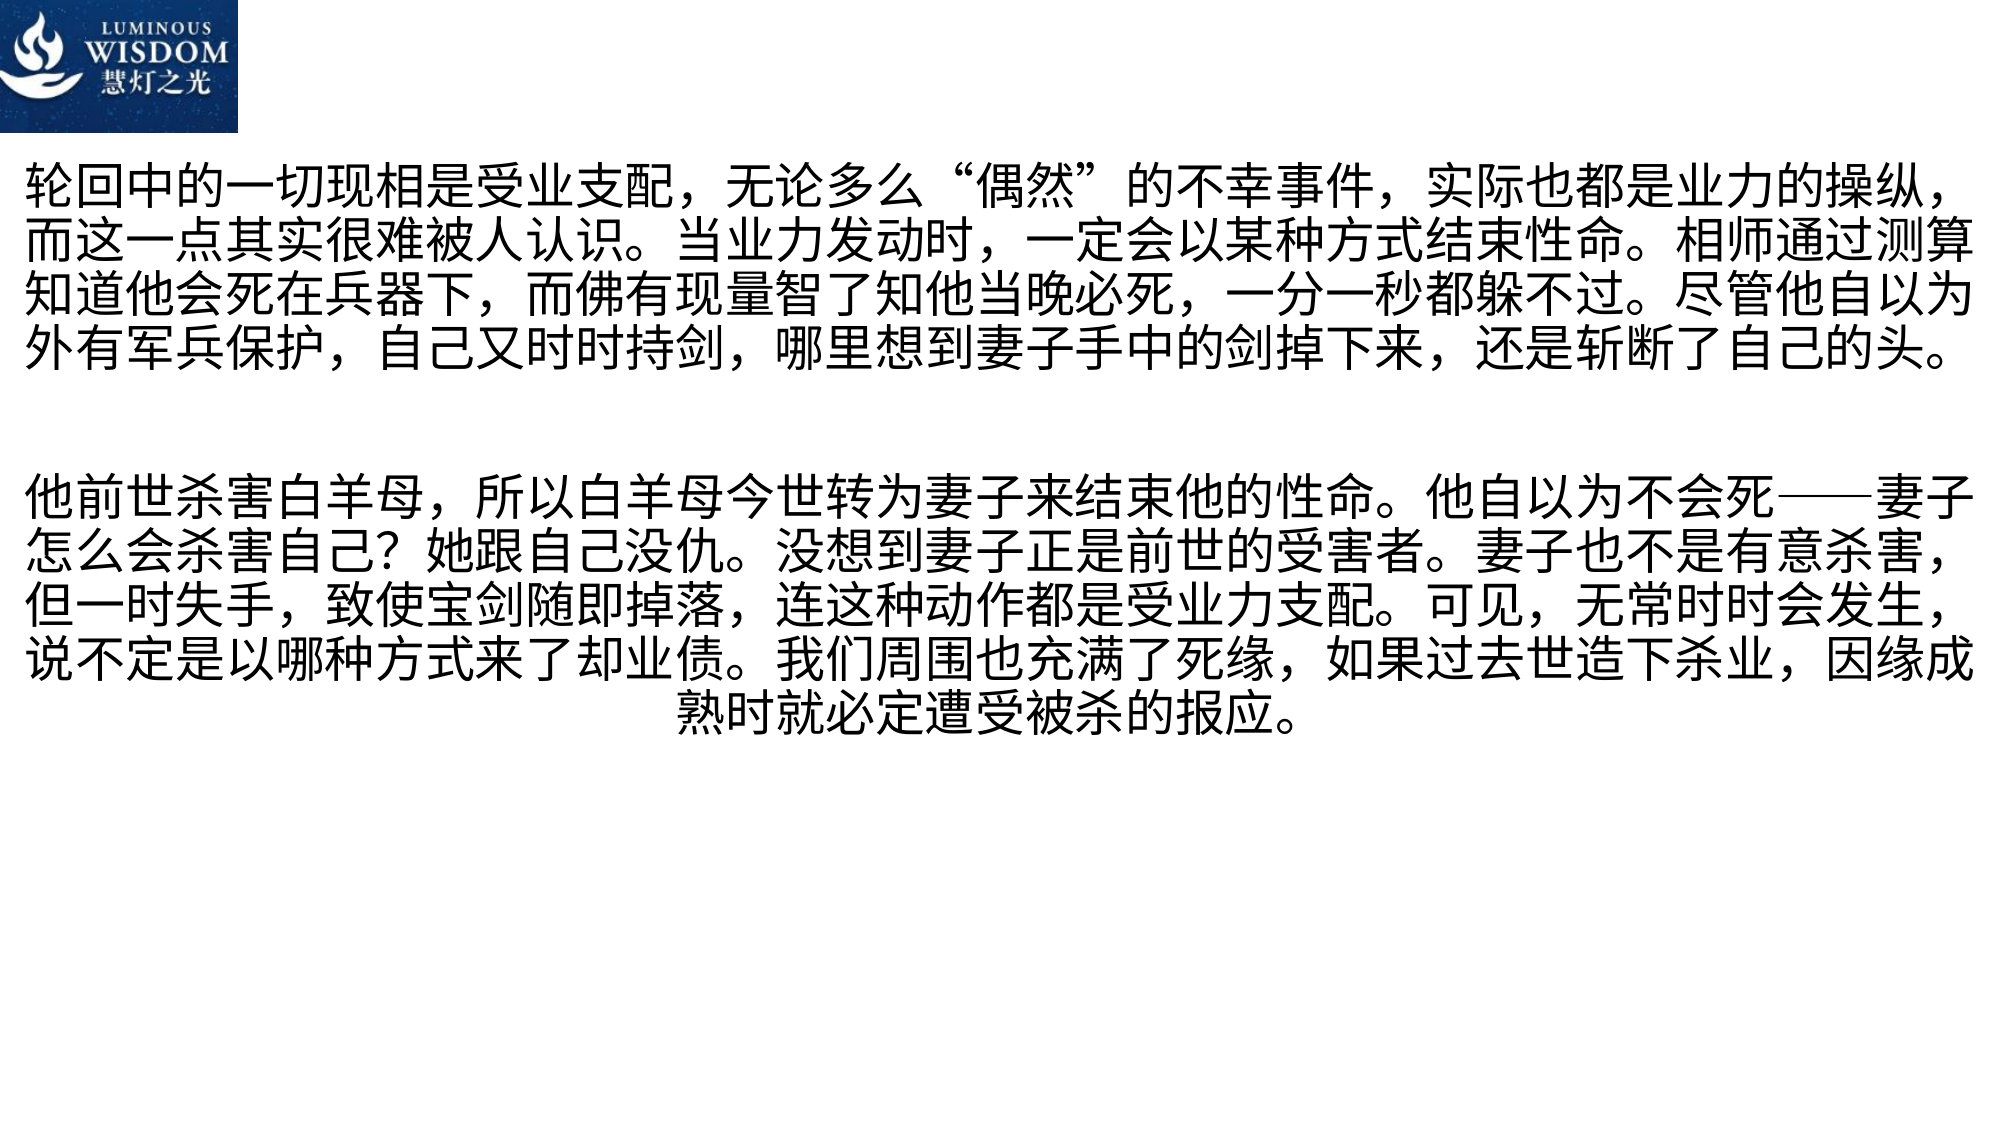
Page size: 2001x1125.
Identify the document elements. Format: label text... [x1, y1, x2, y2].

picture [0, 0, 238, 133]
subtitle 轮回中的一切现相是受业支配，无论多么“偶然”的不幸事件，实际也都是业力的操纵，而这一点其实很难被人认识。当业力发动时，一定会以某种方式结束性命。相师通过测算知道他会死在兵器下，而佛有现量智了知他当晚必死，一分一秒都躲不过。尽管他自以为外有军兵保护，自己又时时持剑，哪里想到妻子手中的剑掉下来，还是斩断了自己的头。 他前世杀害白羊母，所以白羊母今世转为妻子来结束他的性命。他自以为不会死——妻子怎么会杀害自己？她跟自己没仇。没想到妻子正是前世的受害者。妻子也不是有意杀害，但一时失手，致使宝剑随即掉落，连这种动作都是受业力支配。可见，无常时时会发生，说不定是以哪种方式来了却业债。我们周围也充满了死缘，如果过去世造下杀业，因缘成熟时就必定遭受被杀的报应。 [0, 153, 2000, 1111]
